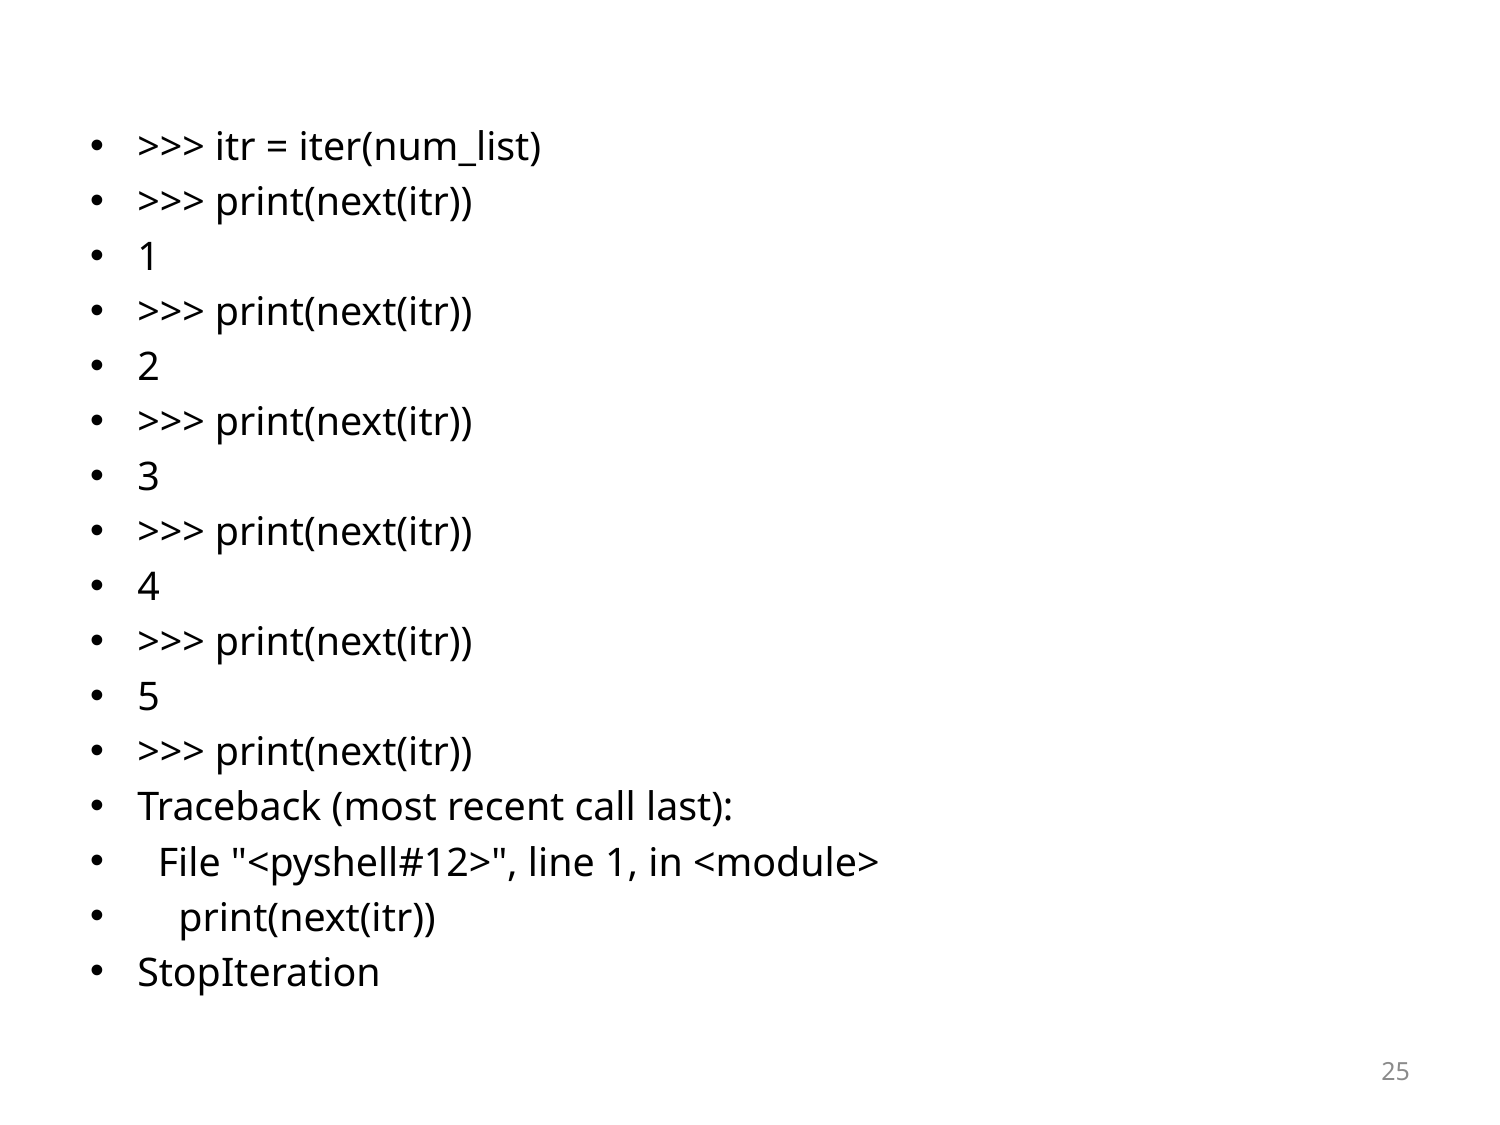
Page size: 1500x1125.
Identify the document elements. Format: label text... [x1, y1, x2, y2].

slide_number 25 [1074, 1042, 1425, 1103]
list >>> itr = iter(num_list) >>> print(next(itr)) 1 >>> print(next(itr)) 2 >>> print(next(itr)) 3 >>> print(next(itr)) 4 >>> print(next(itr)) 5 >>> print(next(itr)) Traceback (most recent call last): File "<pyshell#12>", line 1, in <module> print(next(itr)) StopIteration [75, 113, 1425, 1005]
